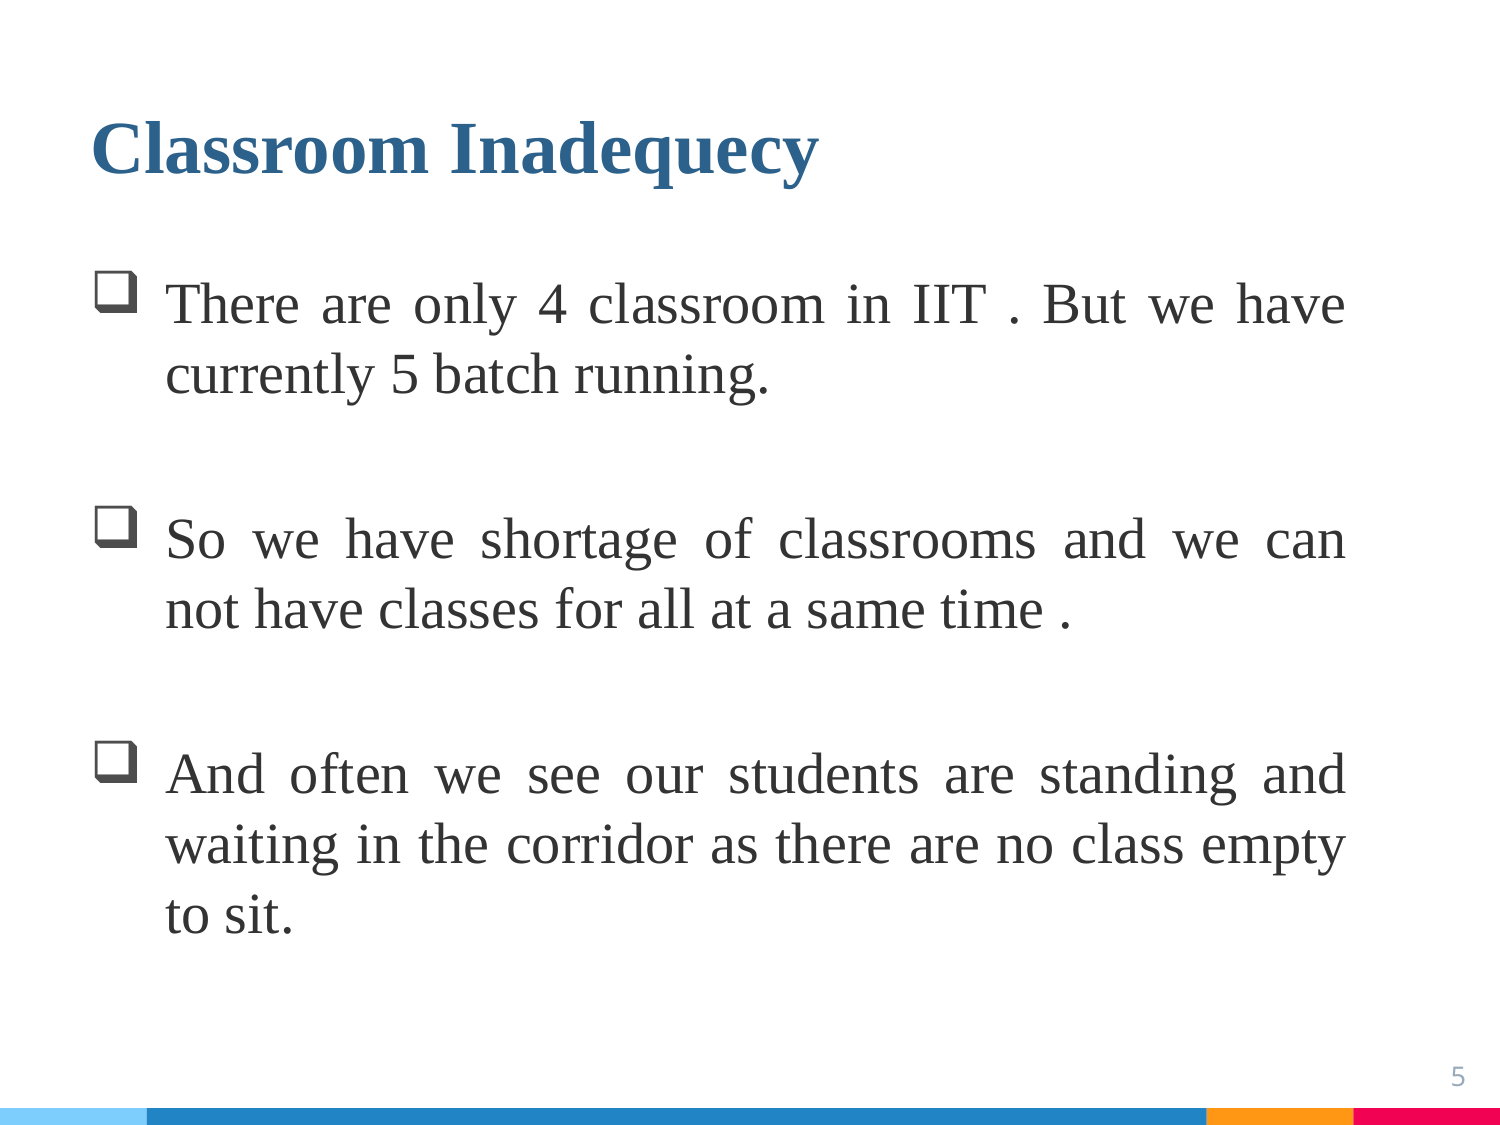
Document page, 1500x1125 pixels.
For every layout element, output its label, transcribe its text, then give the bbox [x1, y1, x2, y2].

subtitle There are only 4 classroom in IIT . But we have currently 5 batch running. So we have shortage of classrooms and we can not have classes for all at a same time . And often we see our students are standing and waiting in the corridor as there are no class empty to sit. [75, 249, 1363, 938]
title Classroom Inadequecy [75, 37, 1273, 204]
slide_number 5 [1391, 1043, 1482, 1113]
